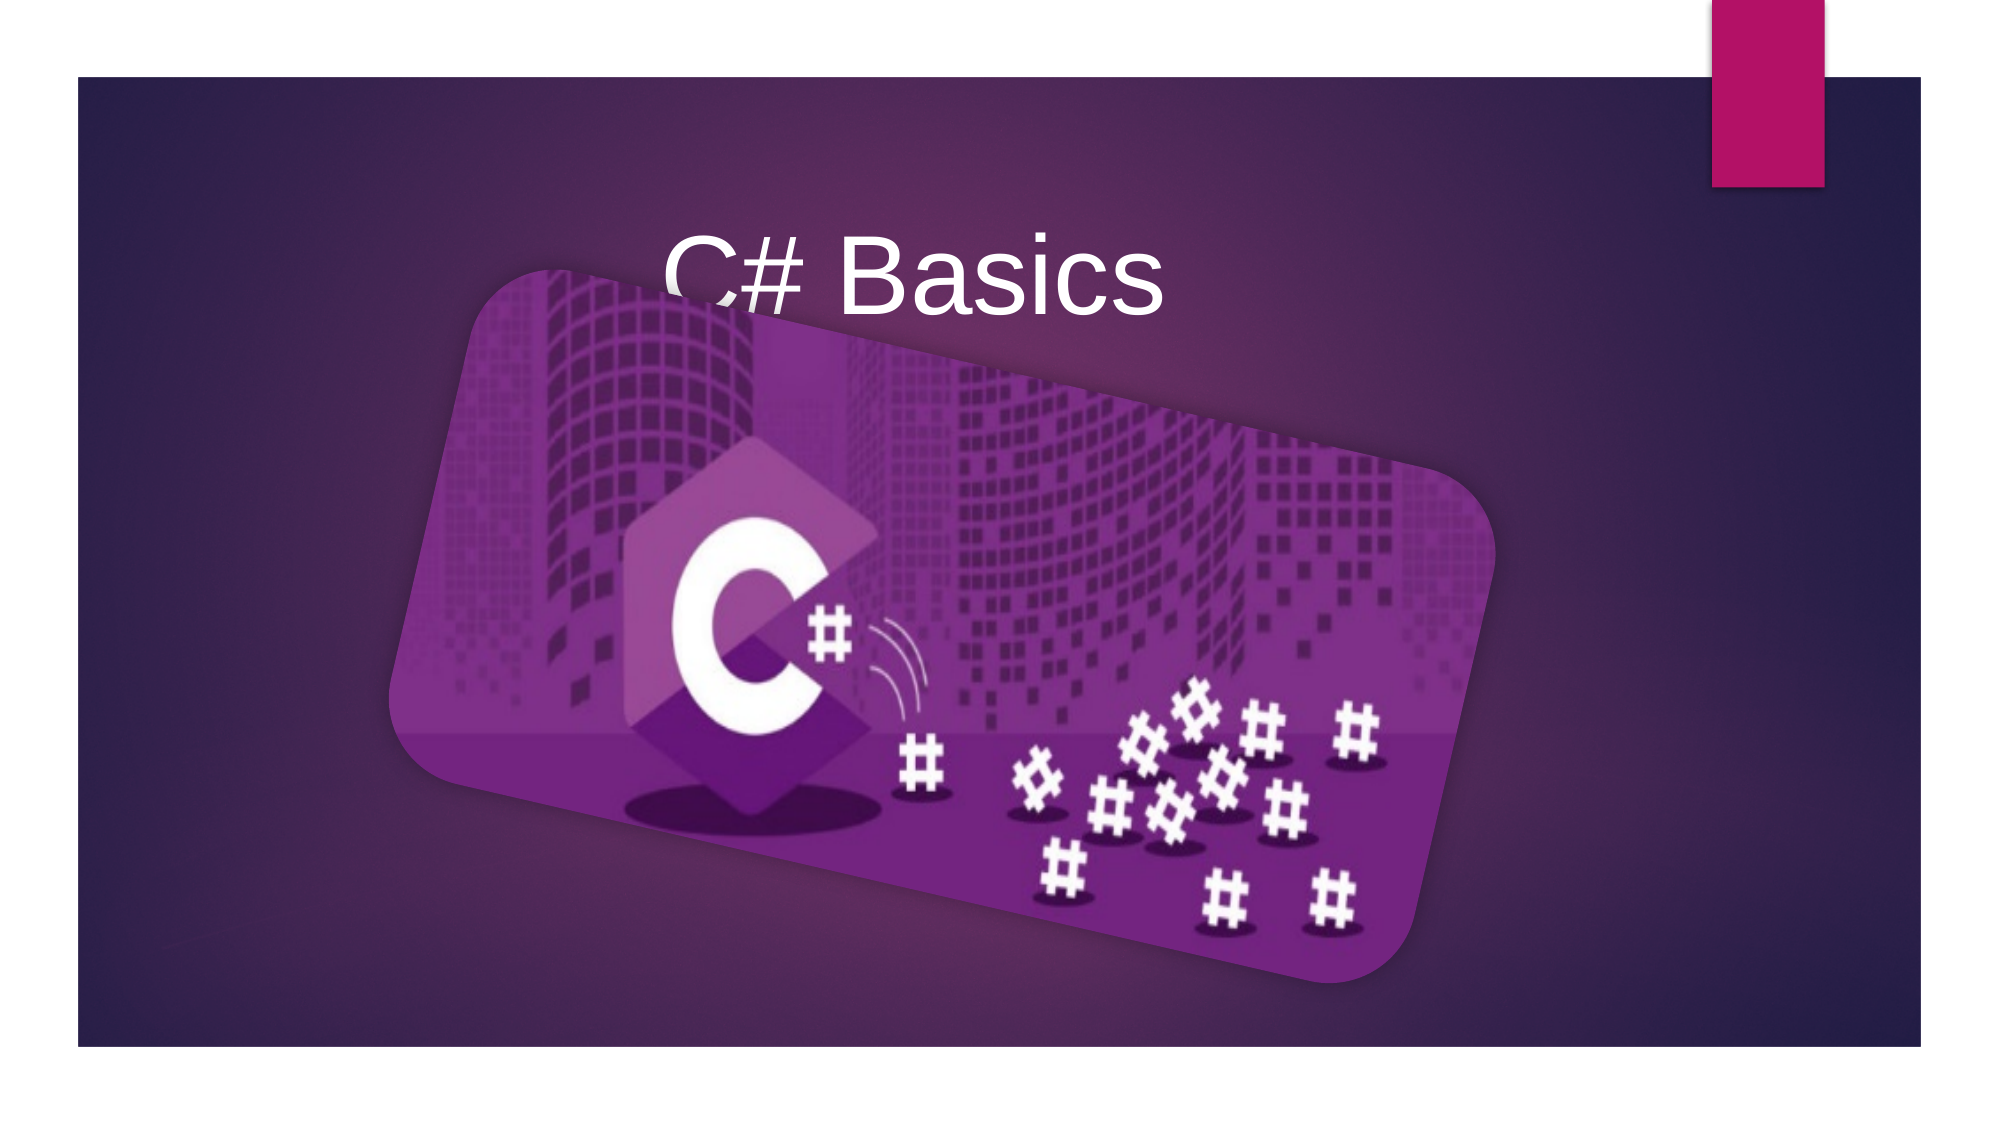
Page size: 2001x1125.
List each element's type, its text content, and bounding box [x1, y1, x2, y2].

title C# Basics [189, 177, 1638, 345]
picture [388, 269, 1496, 984]
